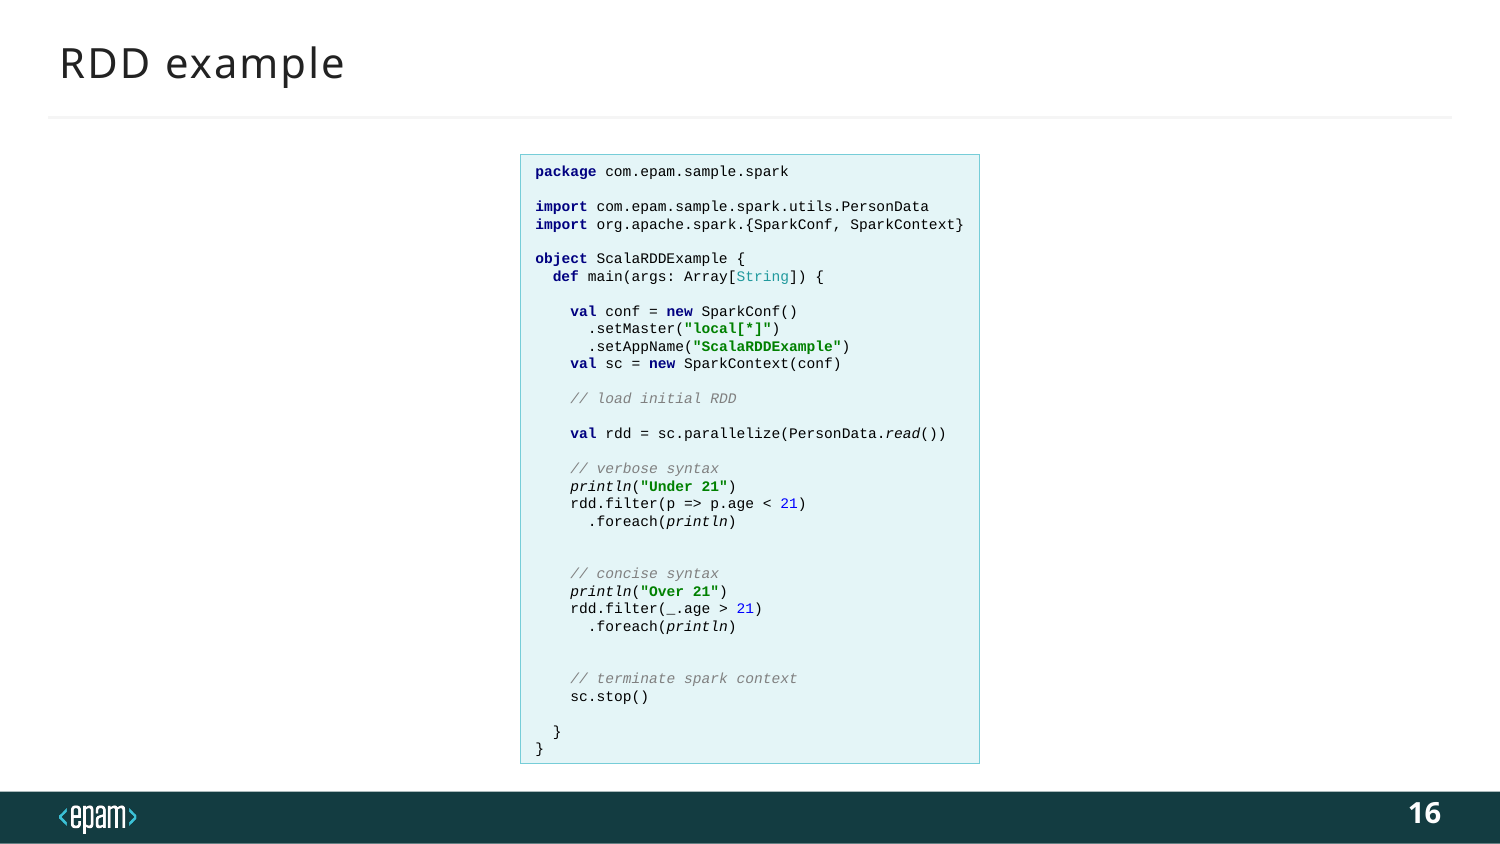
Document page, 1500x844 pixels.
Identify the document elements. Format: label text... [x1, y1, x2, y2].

text_box package com.epam.sample.spark import com.epam.sample.spark.utils.PersonData import org.apache.spark.{SparkConf, SparkContext} object ScalaRDDExample { def main(args: Array[String]) { val conf = new SparkConf() .setMaster("local[*]") .setAppName("ScalaRDDExample") val sc = new SparkContext(conf) // load initial RDD val rdd = sc.parallelize(PersonData.read()) // verbose syntax println("Under 21") rdd.filter(p => p.age < 21) .foreach(println) // concise syntax println("Over 21") rdd.filter(_.age > 21) .foreach(println) // terminate spark context sc.stop() } } [520, 154, 980, 764]
slide_number 16 [1216, 791, 1442, 844]
title RDD example [59, 37, 1442, 87]
